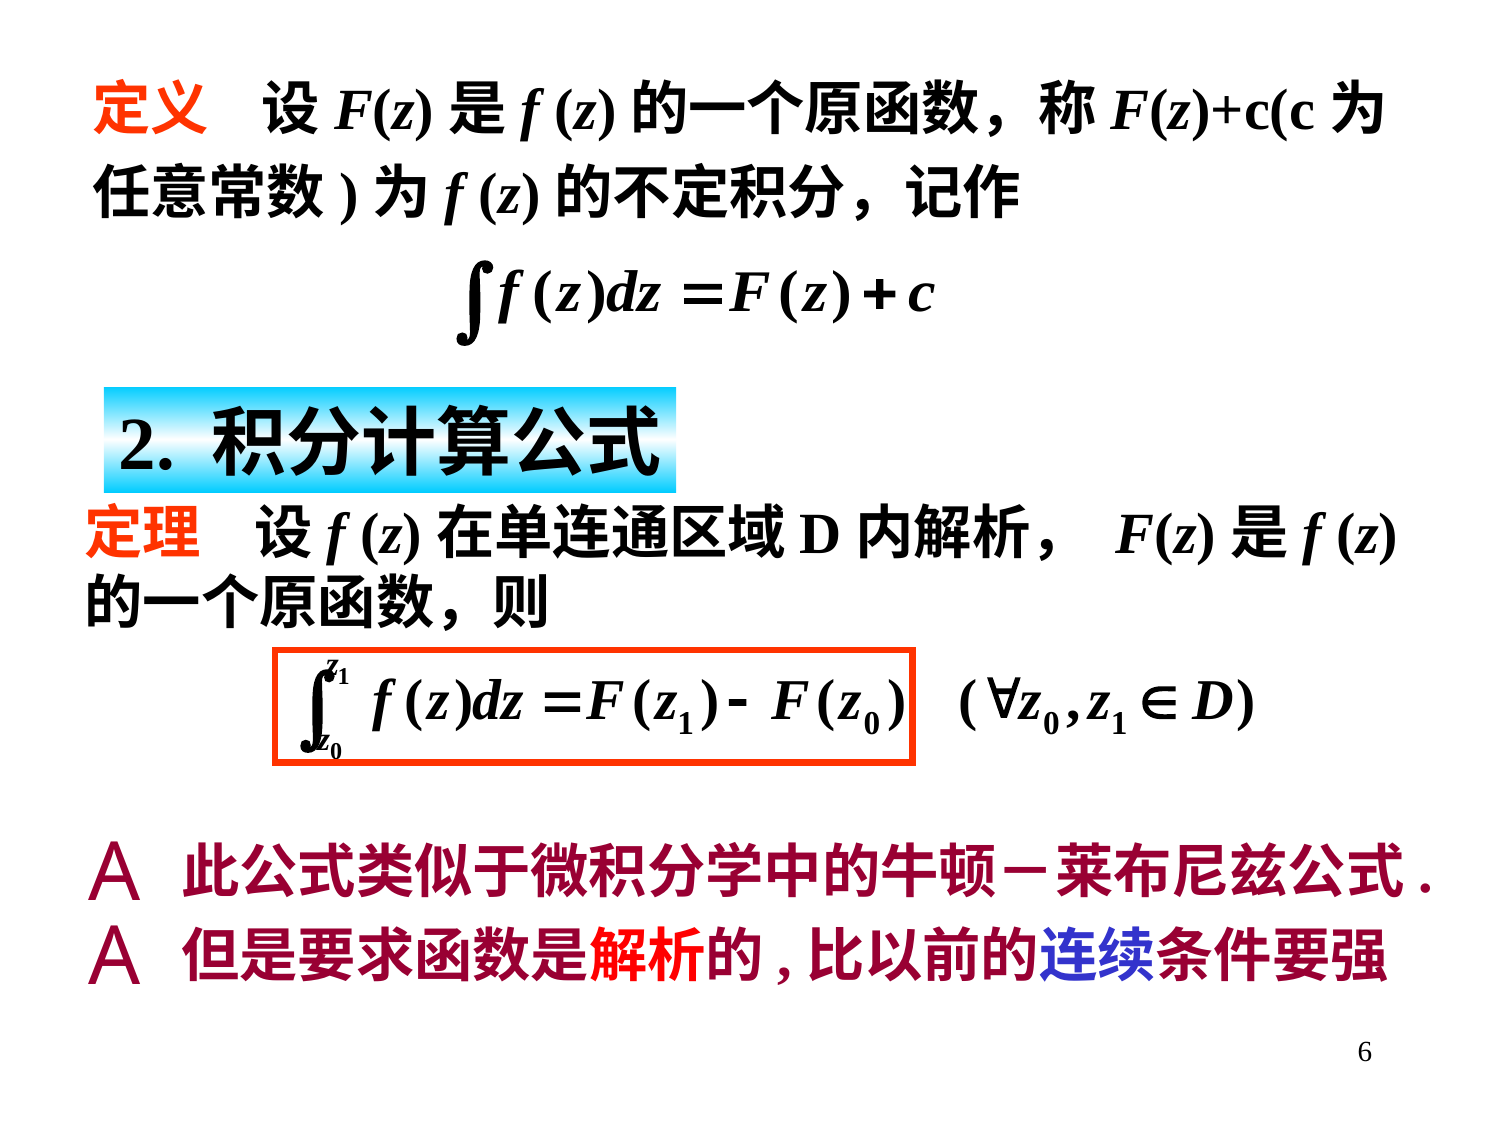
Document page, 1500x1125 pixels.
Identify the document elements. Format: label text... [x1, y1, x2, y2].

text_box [274, 637, 1268, 773]
text_box 定义 设F(z)是f (z)的一个原函数，称F(z)+c(c为 任意常数)为f (z)的不定积分，记作 [77, 49, 1403, 233]
text_box 定理 设f (z)在单连通区域D内解析， F(z)是f (z) 的一个原函数，则 [69, 487, 1414, 643]
slide_number 6 [1074, 1024, 1388, 1101]
text_box 2. 积分计算公式 [103, 387, 677, 487]
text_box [437, 237, 951, 351]
text_box 此公式类似于微积分学中的牛顿－莱布尼兹公式. 但是要求函数是解析的,比以前的连续条件要强 [73, 812, 1448, 996]
